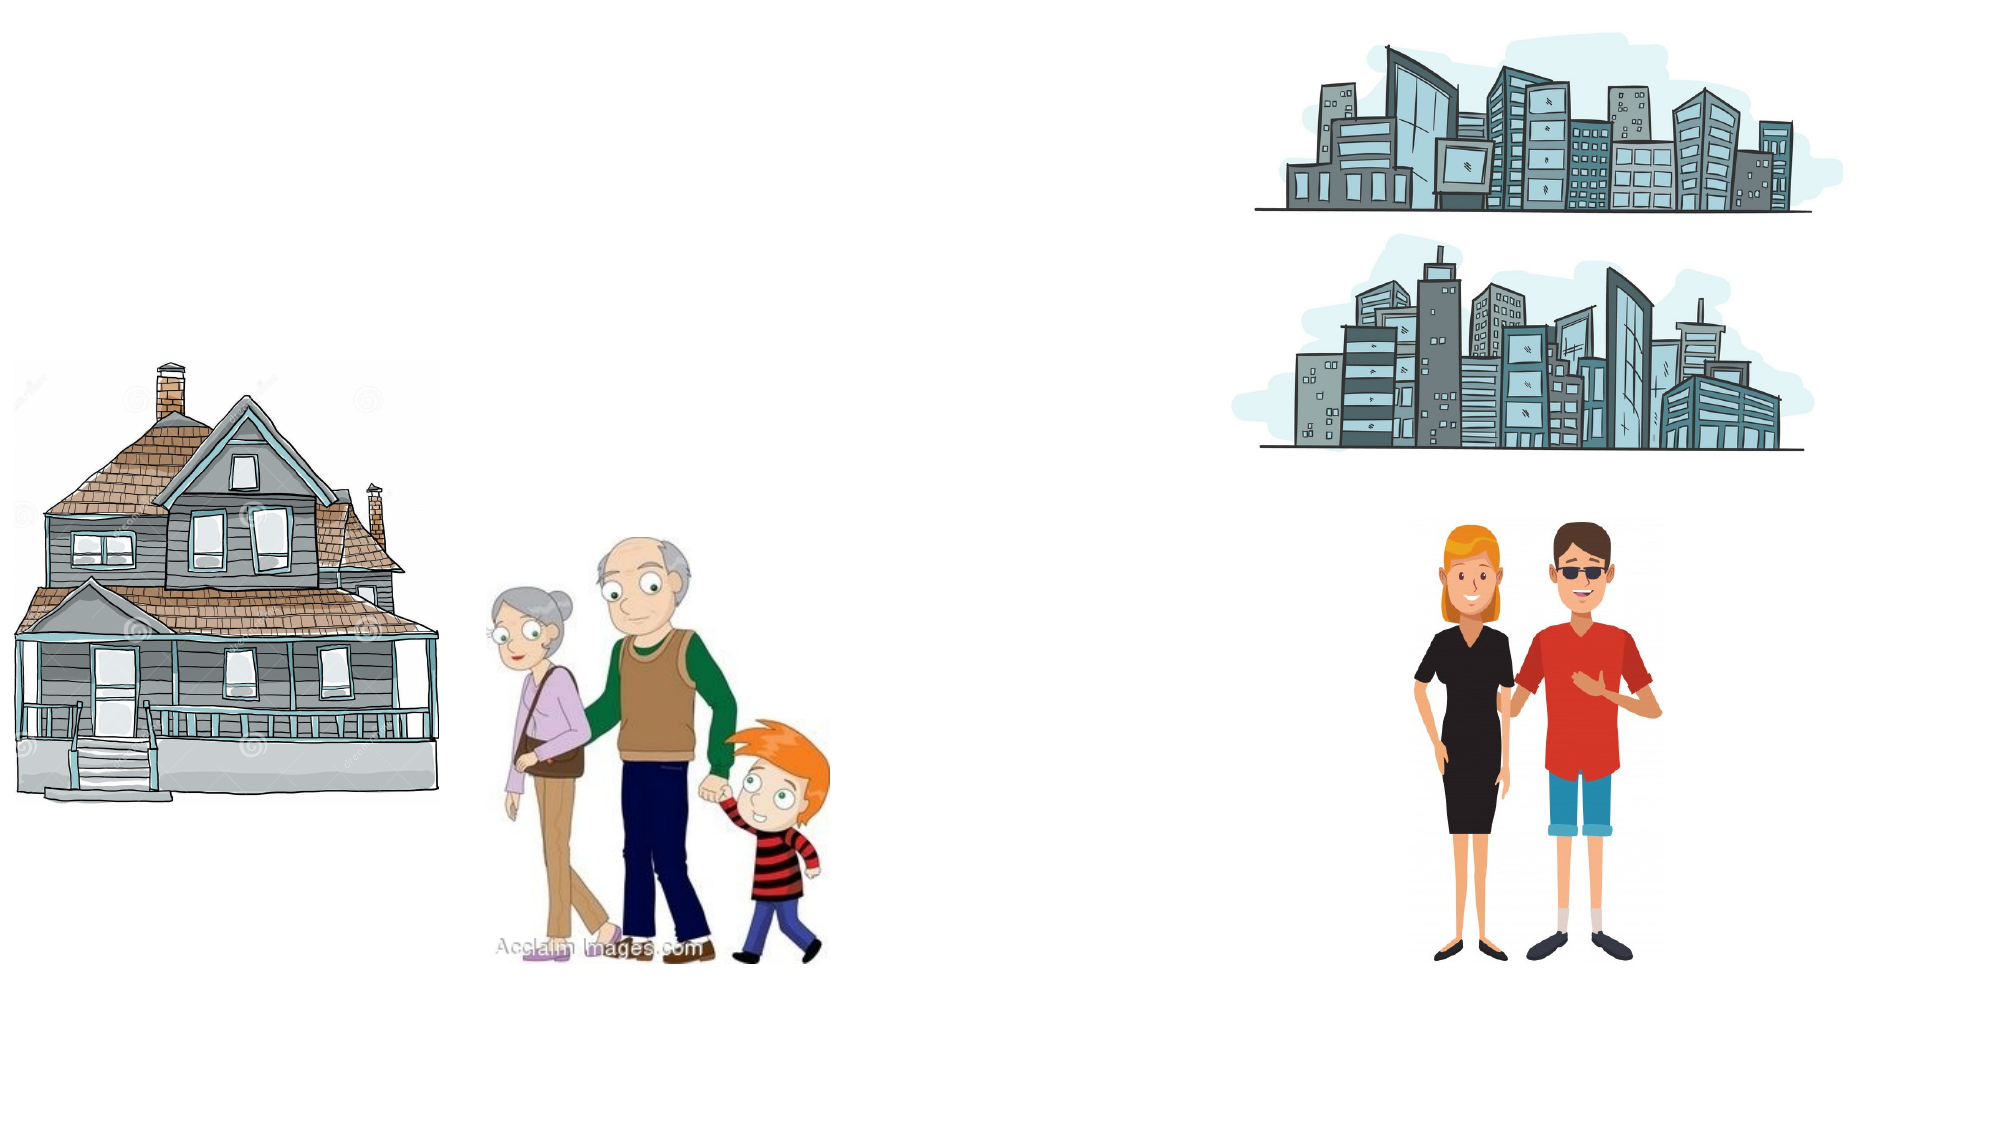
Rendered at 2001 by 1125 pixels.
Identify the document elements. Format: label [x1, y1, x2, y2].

picture [1231, 28, 1843, 455]
picture [1409, 518, 1664, 964]
picture [486, 537, 830, 964]
picture [14, 359, 439, 805]
